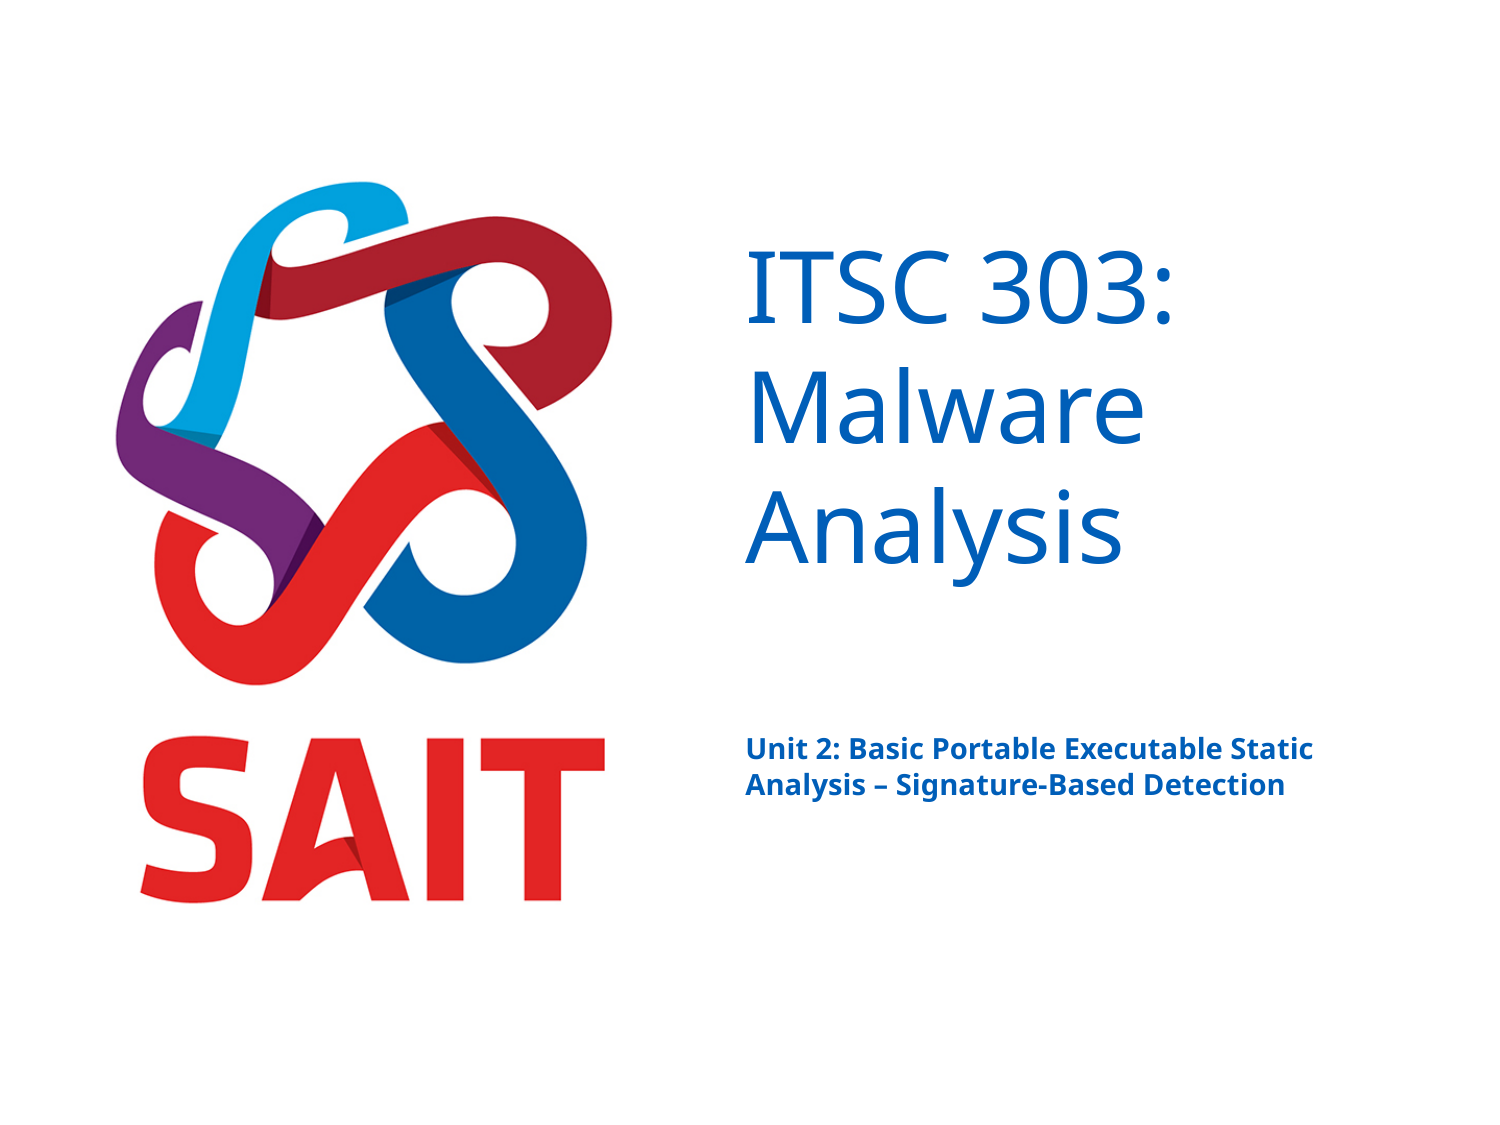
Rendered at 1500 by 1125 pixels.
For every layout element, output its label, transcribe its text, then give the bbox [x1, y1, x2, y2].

list Unit 2: Basic Portable Executable Static Analysis – Signature-Based Detection [730, 723, 1445, 835]
title ITSC 303: Malware Analysis [730, 216, 1445, 706]
picture [111, 20, 629, 1063]
